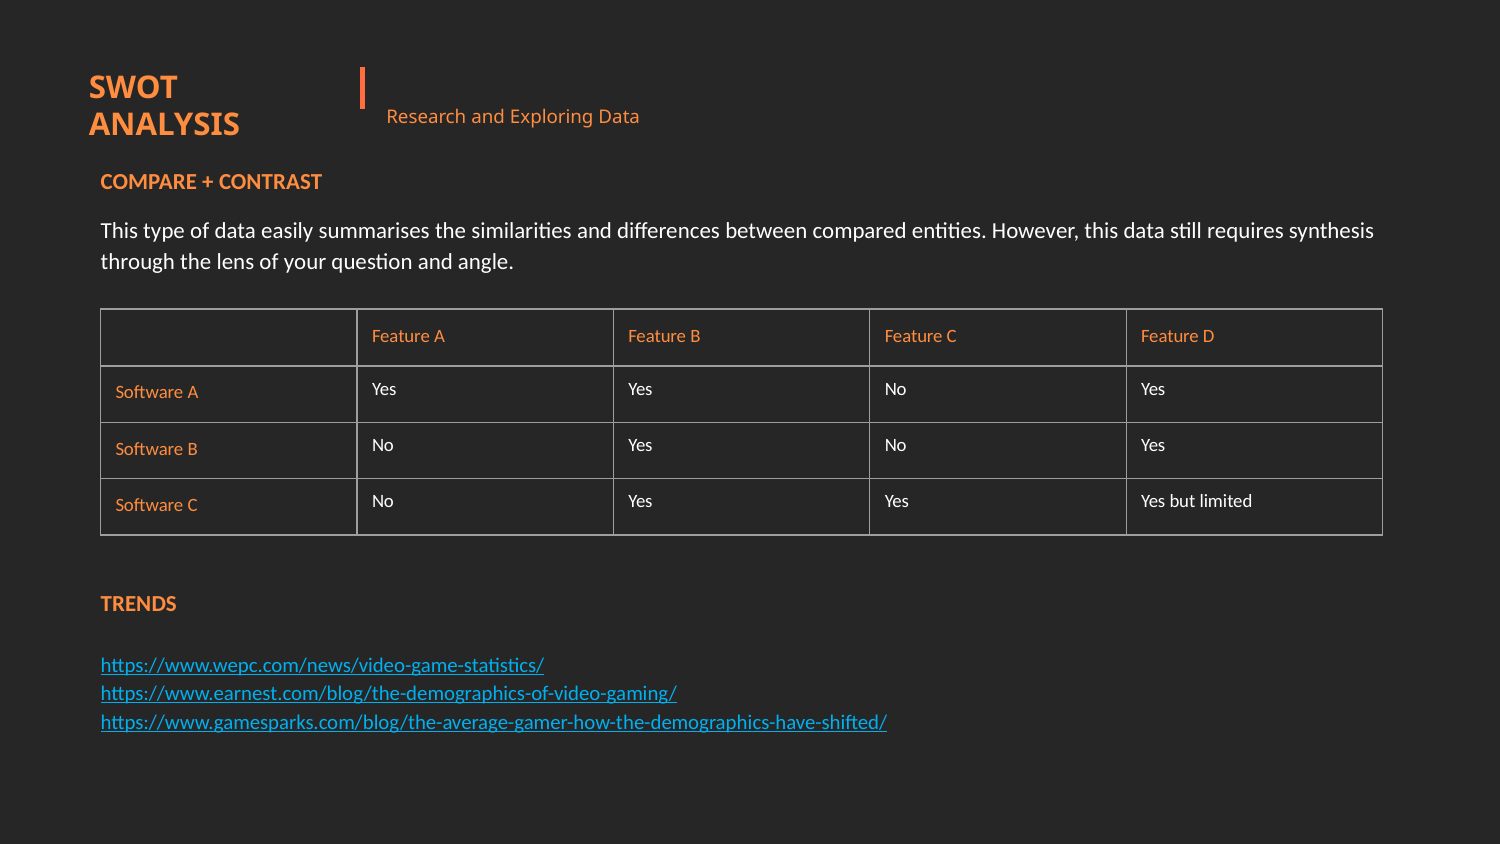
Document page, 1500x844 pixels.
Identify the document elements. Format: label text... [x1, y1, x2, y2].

table_cell No [870, 423, 1126, 478]
table_cell No [870, 367, 1126, 422]
table_cell Yes [358, 367, 613, 422]
table_cell Software A [101, 367, 356, 422]
table_header Feature A [358, 310, 613, 365]
table_cell Yes [614, 423, 869, 478]
table_header Feature C [870, 310, 1126, 365]
table_cell Software C [101, 479, 356, 534]
text_box SWOT ANALYSIS [73, 51, 348, 126]
table_cell Yes [614, 367, 869, 422]
table_cell No [358, 423, 613, 478]
table_cell Yes [1127, 367, 1382, 422]
text_box TRENDS https://www.wepc.com/news/video-game-statistics/ https://www.earnest.com/blog/the-demographics-of-video-gaming/ https://www.gamesparks.com/blog/the-average-gamer-how-the-demographics-have-shifted/ [85, 569, 1415, 717]
table_cell Software B [101, 423, 356, 478]
table_header Feature D [1127, 310, 1382, 365]
table_cell No [358, 479, 613, 534]
table_cell Yes [870, 479, 1126, 534]
text_box COMPARE + CONTRAST This type of data easily summarises the similarities and differences between compared entities. However, this data still requires synthesis through the lens of your question and angle. [85, 147, 1415, 282]
table_header [101, 310, 356, 365]
table_cell Yes [614, 479, 869, 534]
table_cell Yes but limited [1127, 479, 1382, 534]
table_header Feature B [614, 310, 869, 365]
title Research and Exploring Data [371, 64, 1458, 118]
table_cell Yes [1127, 423, 1382, 478]
